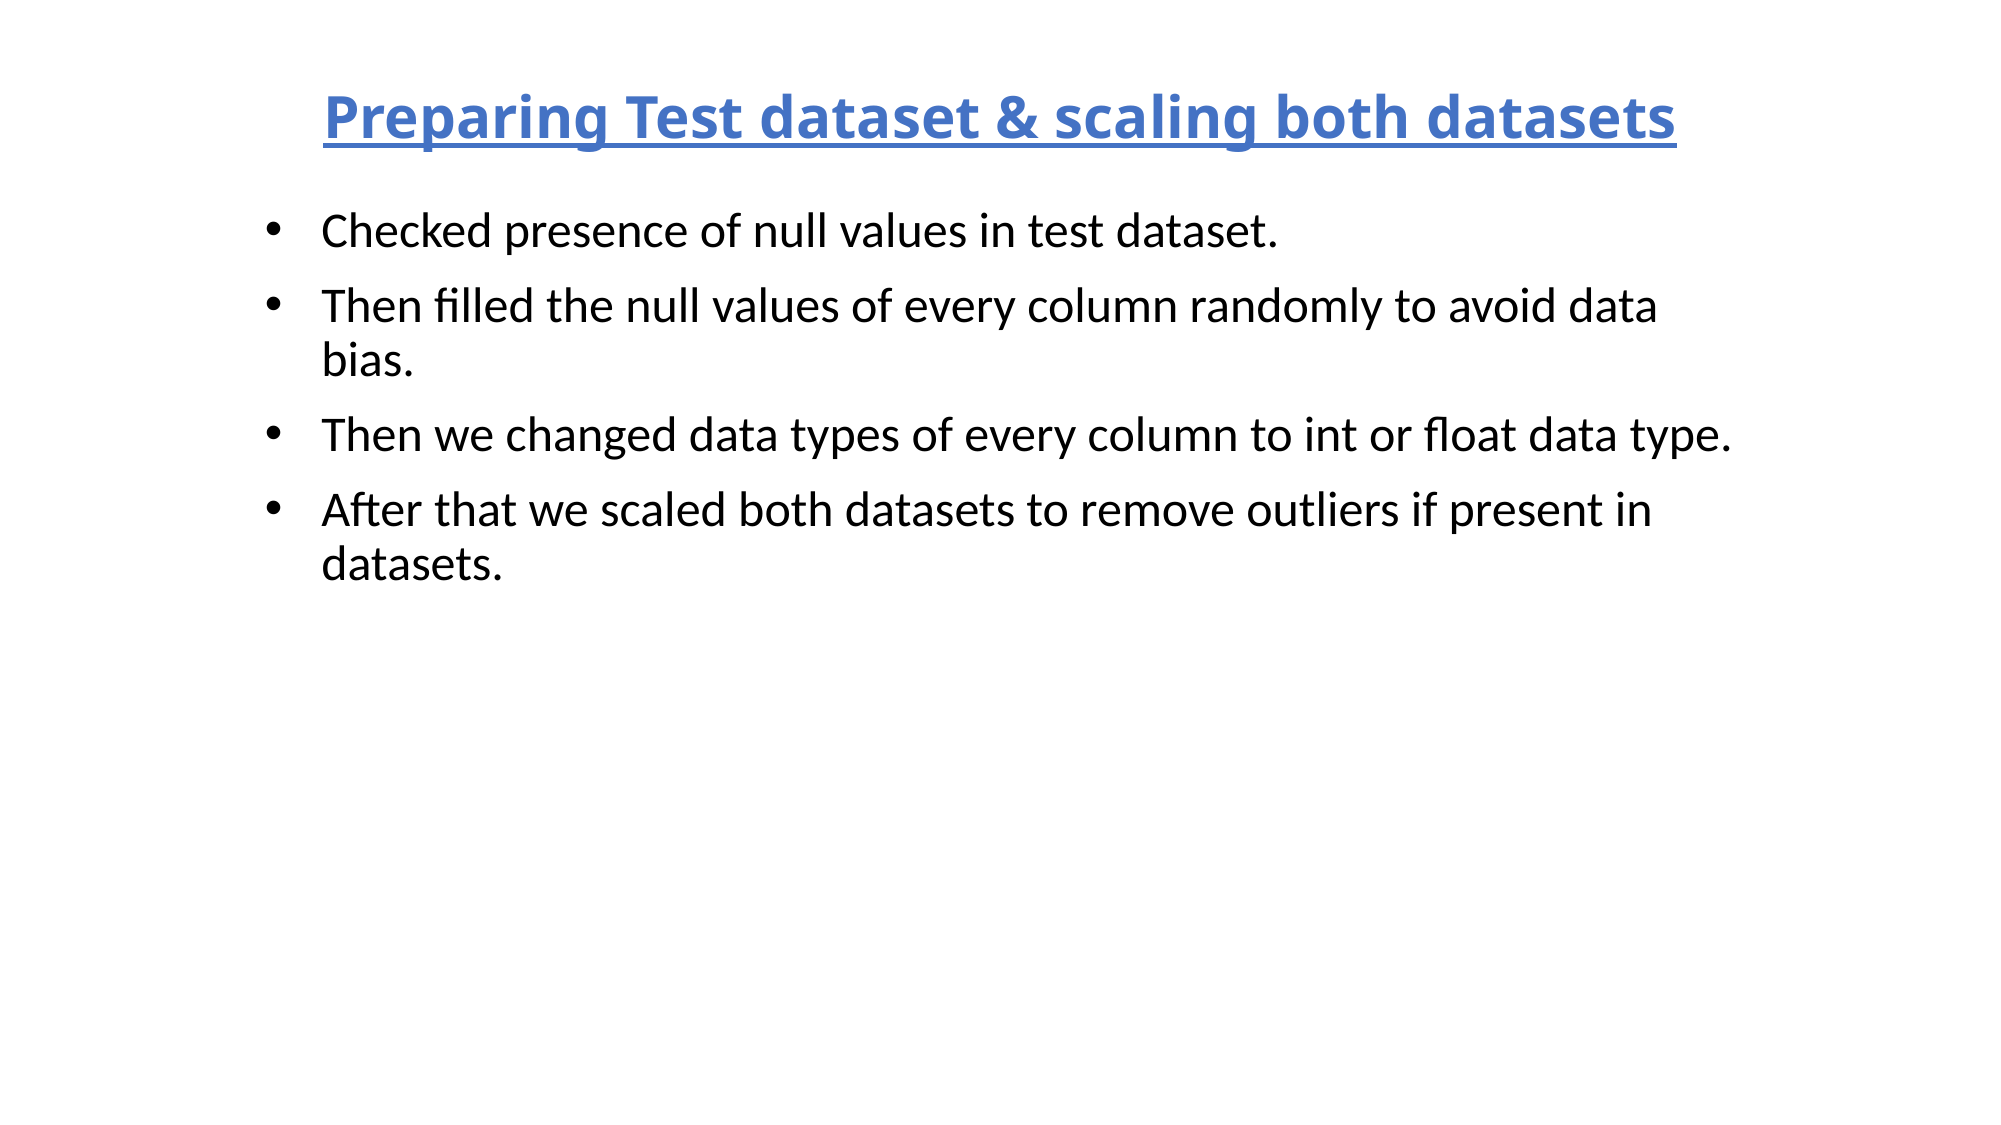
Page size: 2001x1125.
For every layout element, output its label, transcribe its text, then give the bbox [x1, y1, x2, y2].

title Preparing Test dataset & scaling both datasets [249, 41, 1750, 159]
subtitle Checked presence of null values in test dataset. Then filled the null values of every column randomly to avoid data bias. Then we changed data types of every column to int or float data type. After that we scaled both datasets to remove outliers if present in datasets. [249, 197, 1750, 992]
